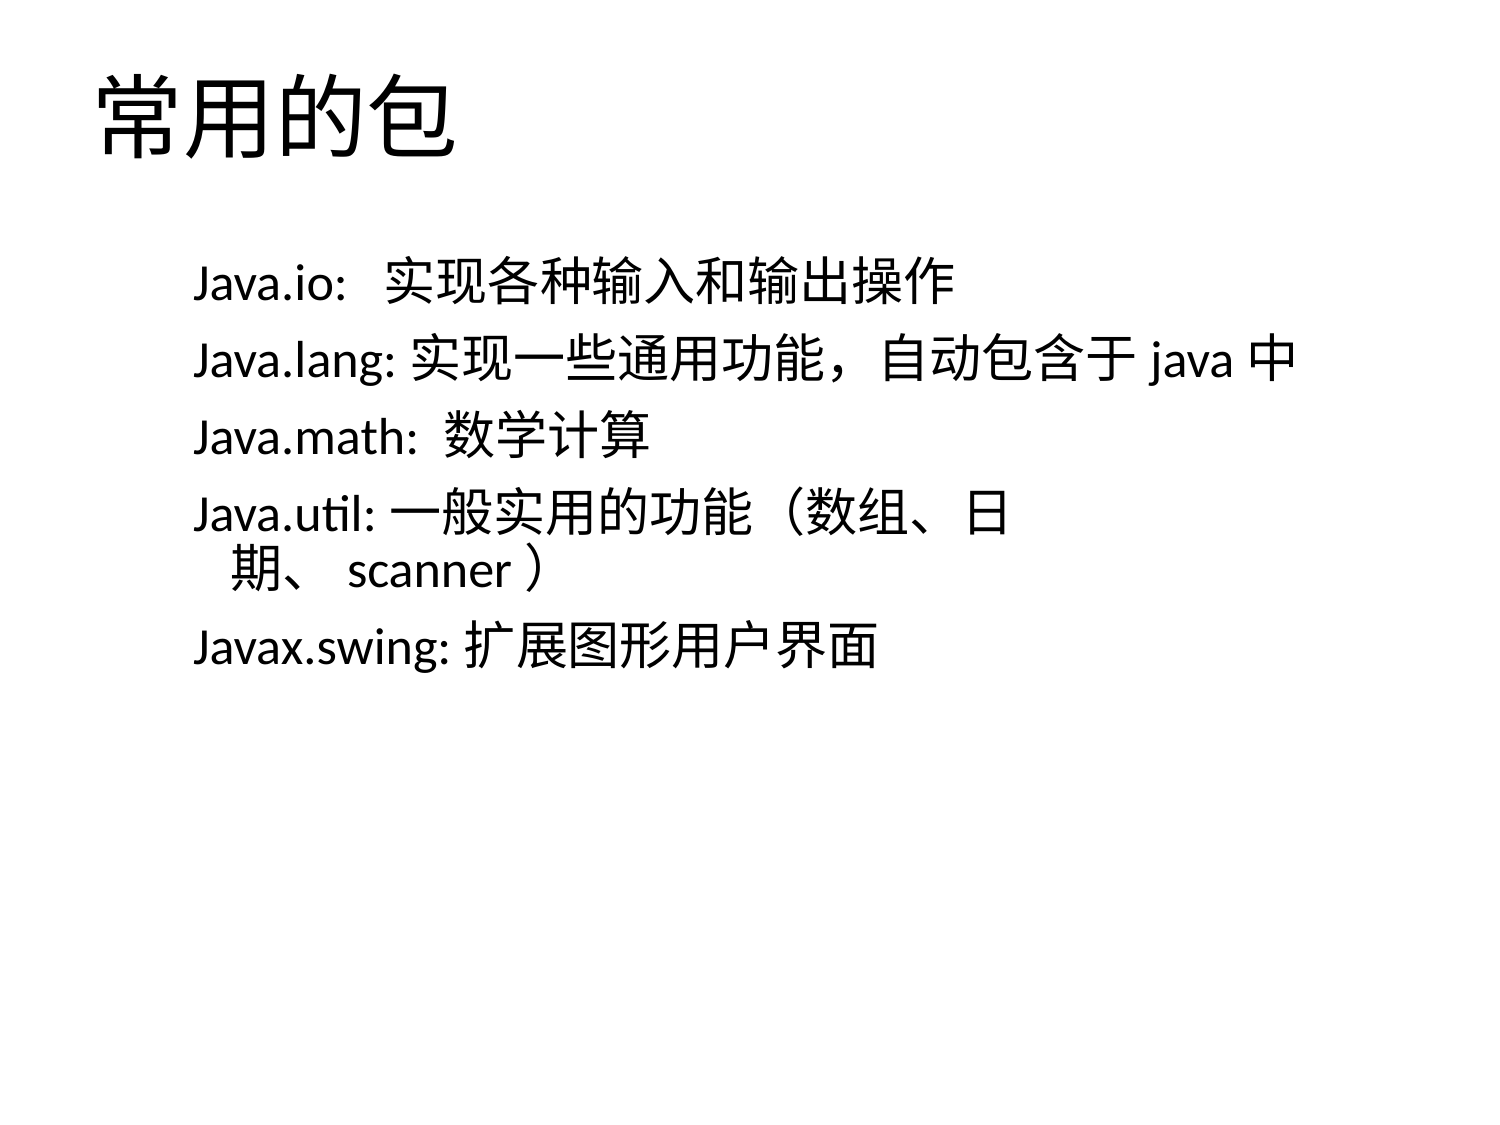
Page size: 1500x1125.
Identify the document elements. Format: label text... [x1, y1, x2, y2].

text_box 常用的包 [76, 65, 474, 179]
list Java.io: 实现各种输入和输出操作 Java.lang:实现一些通用功能，自动包含于java中 Java.math: 数学计算 Java.util:一般实用的功能（数组、日期、scanner） Javax.swing:扩展图形用户界面 [178, 247, 1322, 755]
